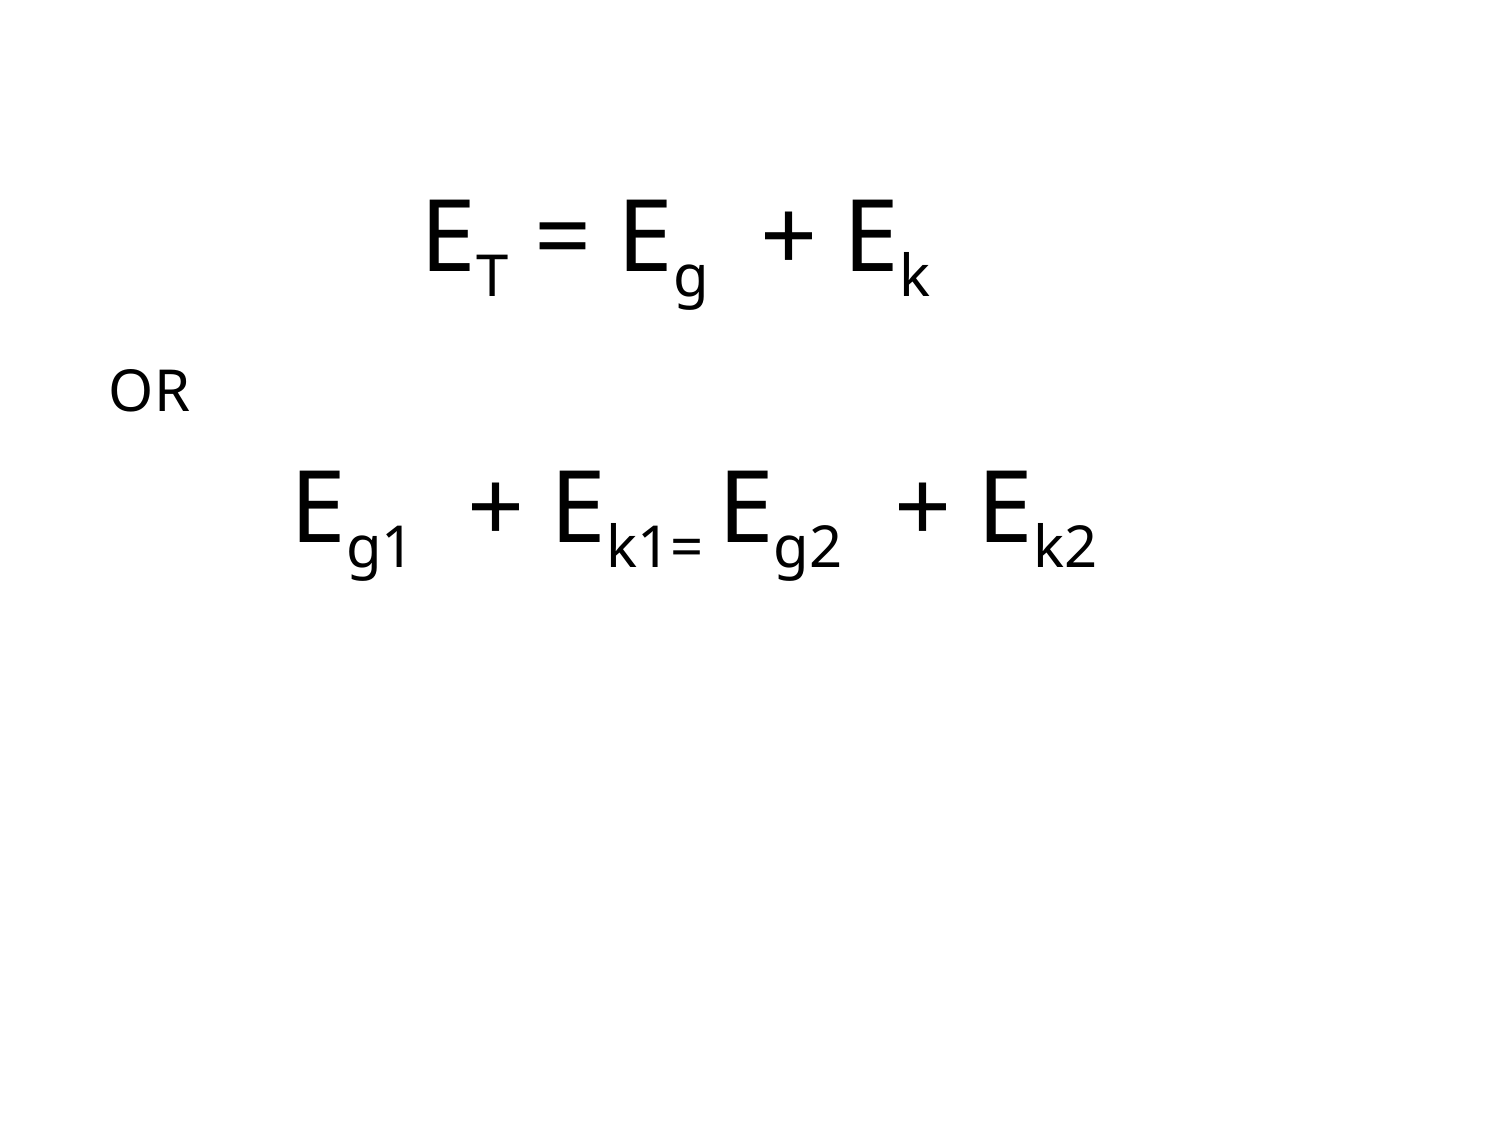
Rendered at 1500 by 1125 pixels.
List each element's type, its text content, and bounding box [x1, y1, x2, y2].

list ET = Eg + Ek OR Eg1 + Ek1= Eg2 + Ek2 [93, 164, 1444, 907]
